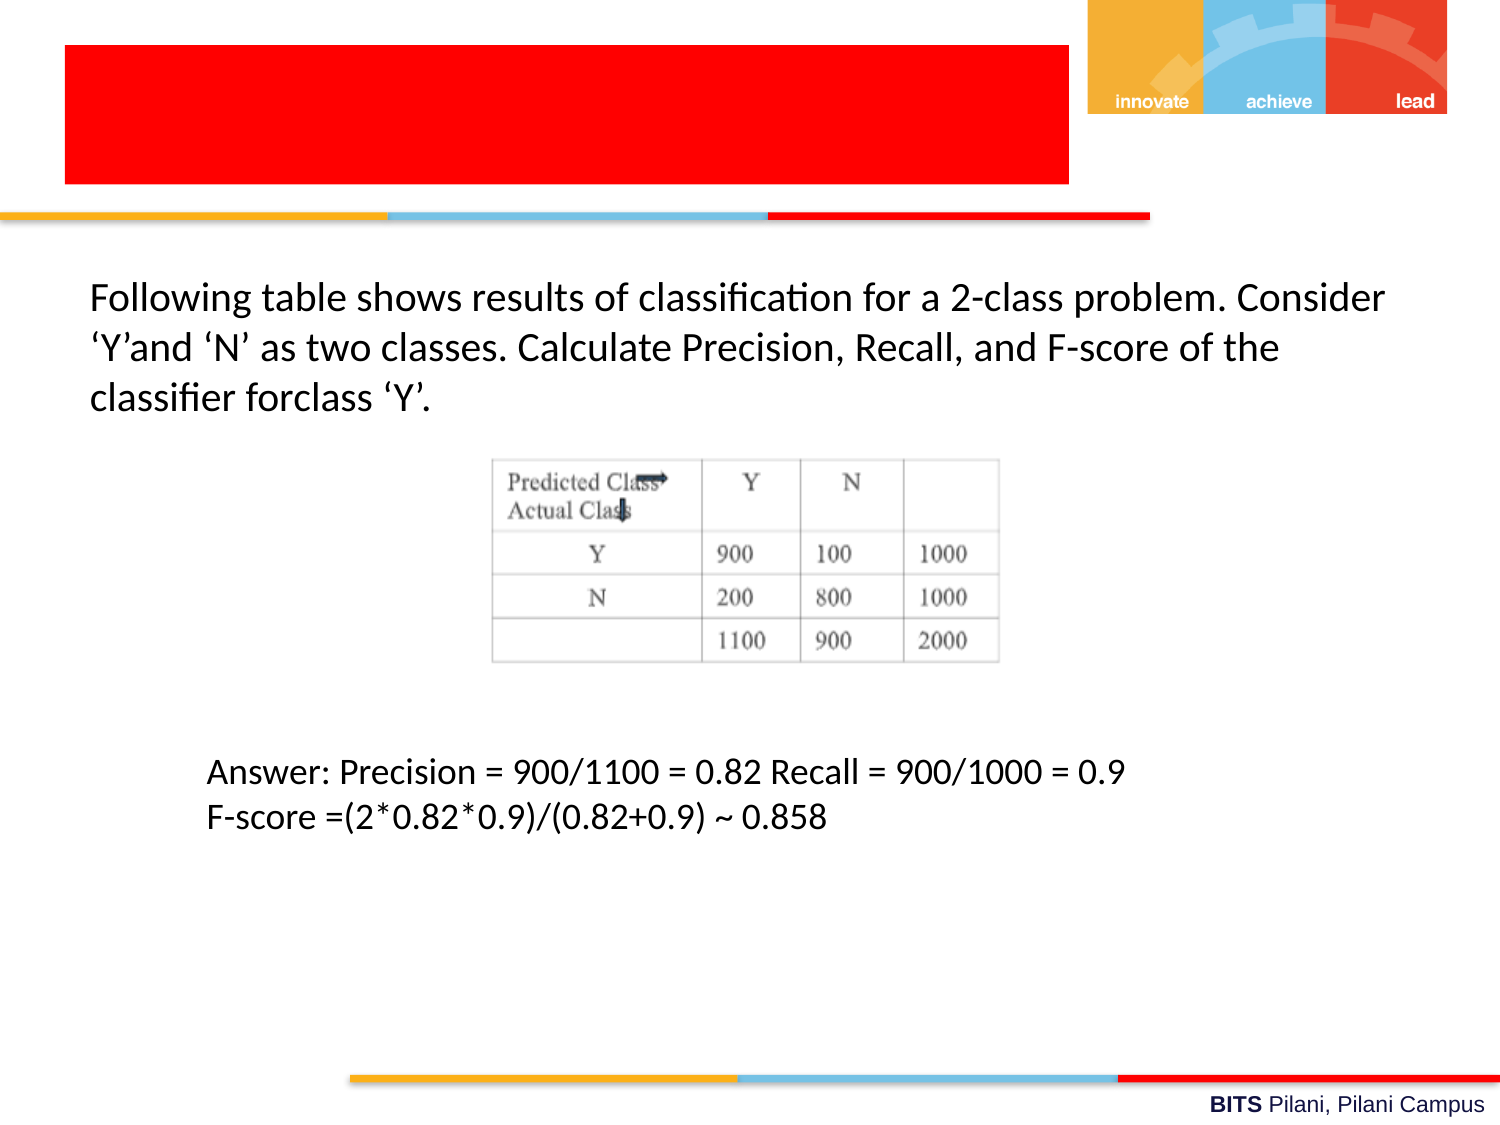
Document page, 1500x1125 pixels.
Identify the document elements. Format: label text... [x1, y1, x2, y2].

text_box Answer: Precision = 900/1100 = 0.82 Recall = 900/1000 = 0.9 F-score =(2*0.82*0.9)/(0.82+0.9) ~ 0.858 [191, 739, 1329, 890]
picture [470, 445, 1030, 680]
text_box [64, 45, 1069, 185]
text_box Following table shows results of classification for a 2-class problem. Consider ‘Y’and ‘N’ as two classes. Calculate Precision, Recall, and F-score of the classifier forclass ‘Y’. [75, 262, 1425, 1005]
picture [1087, 0, 1448, 114]
